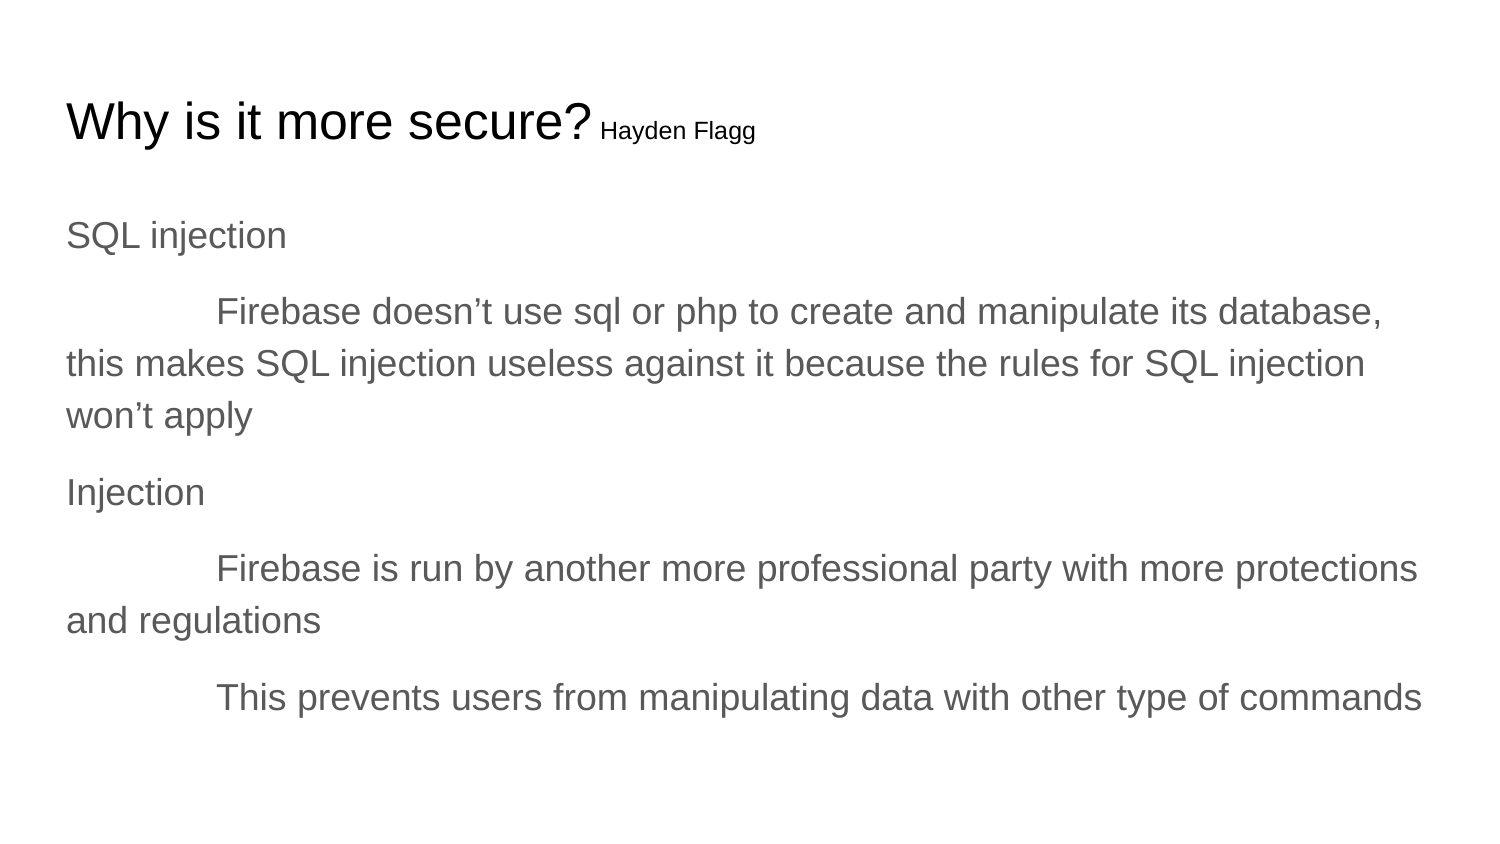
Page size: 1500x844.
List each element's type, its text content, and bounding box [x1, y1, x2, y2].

title Why is it more secure? Hayden Flagg [51, 72, 1449, 167]
list SQL injection Firebase doesn’t use sql or php to create and manipulate its database, this makes SQL injection useless against it because the rules for SQL injection won’t apply Injection Firebase is run by another more professional party with more protections and regulations This prevents users from manipulating data with other type of commands [51, 189, 1449, 750]
